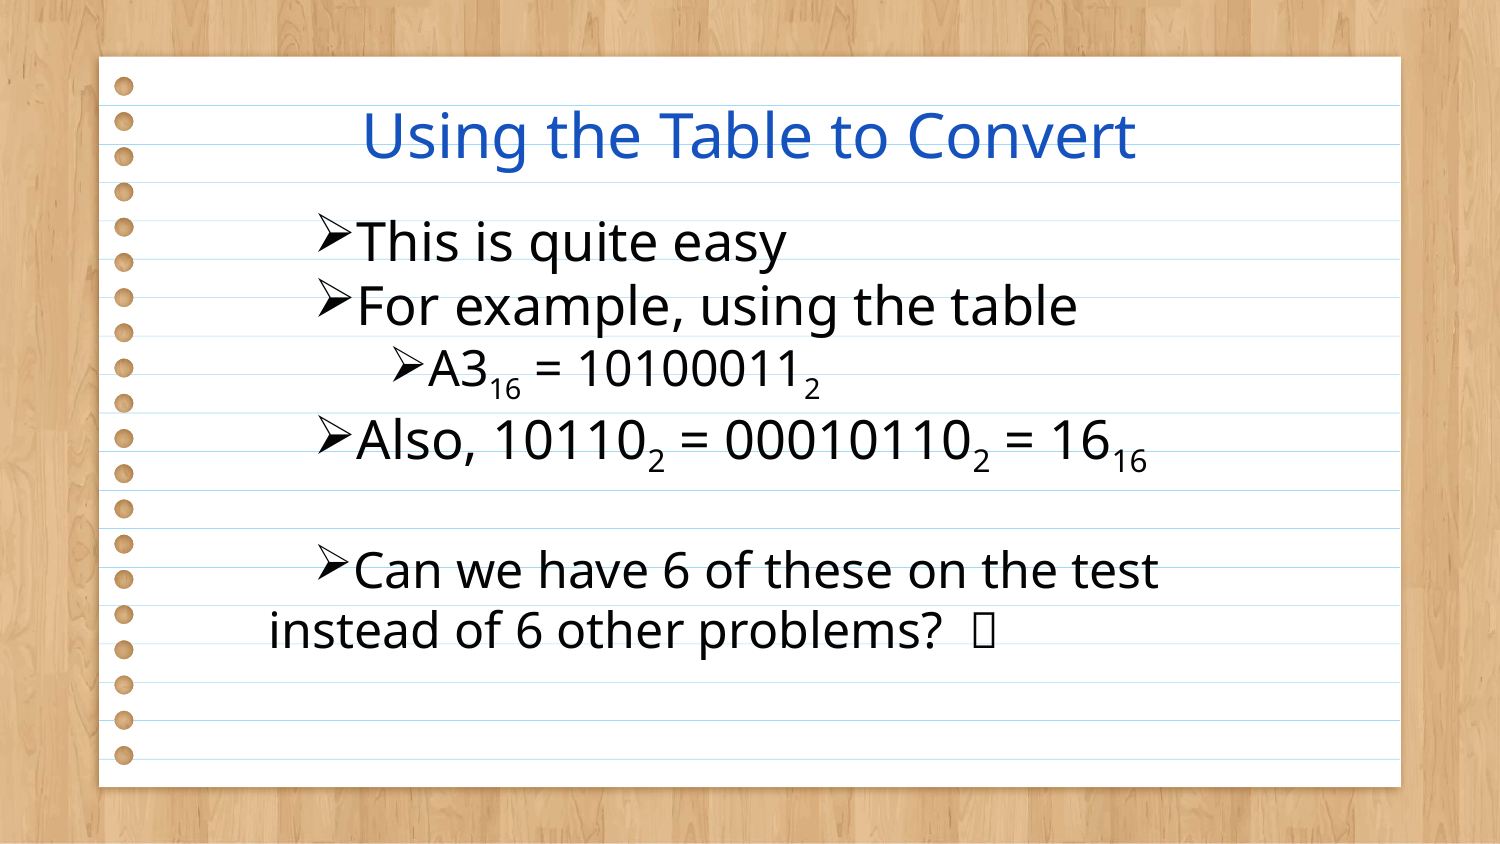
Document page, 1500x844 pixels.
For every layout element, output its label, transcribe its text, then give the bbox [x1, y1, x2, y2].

picture [0, 0, 1500, 844]
title Using the Table to Convert [146, 81, 1354, 186]
subtitle This is quite easy For example, using the table A316 = 101000112 Also, 101102 = 000101102 = 1616 Can we have 6 of these on the test instead of 6 other problems?  [215, 191, 1285, 733]
